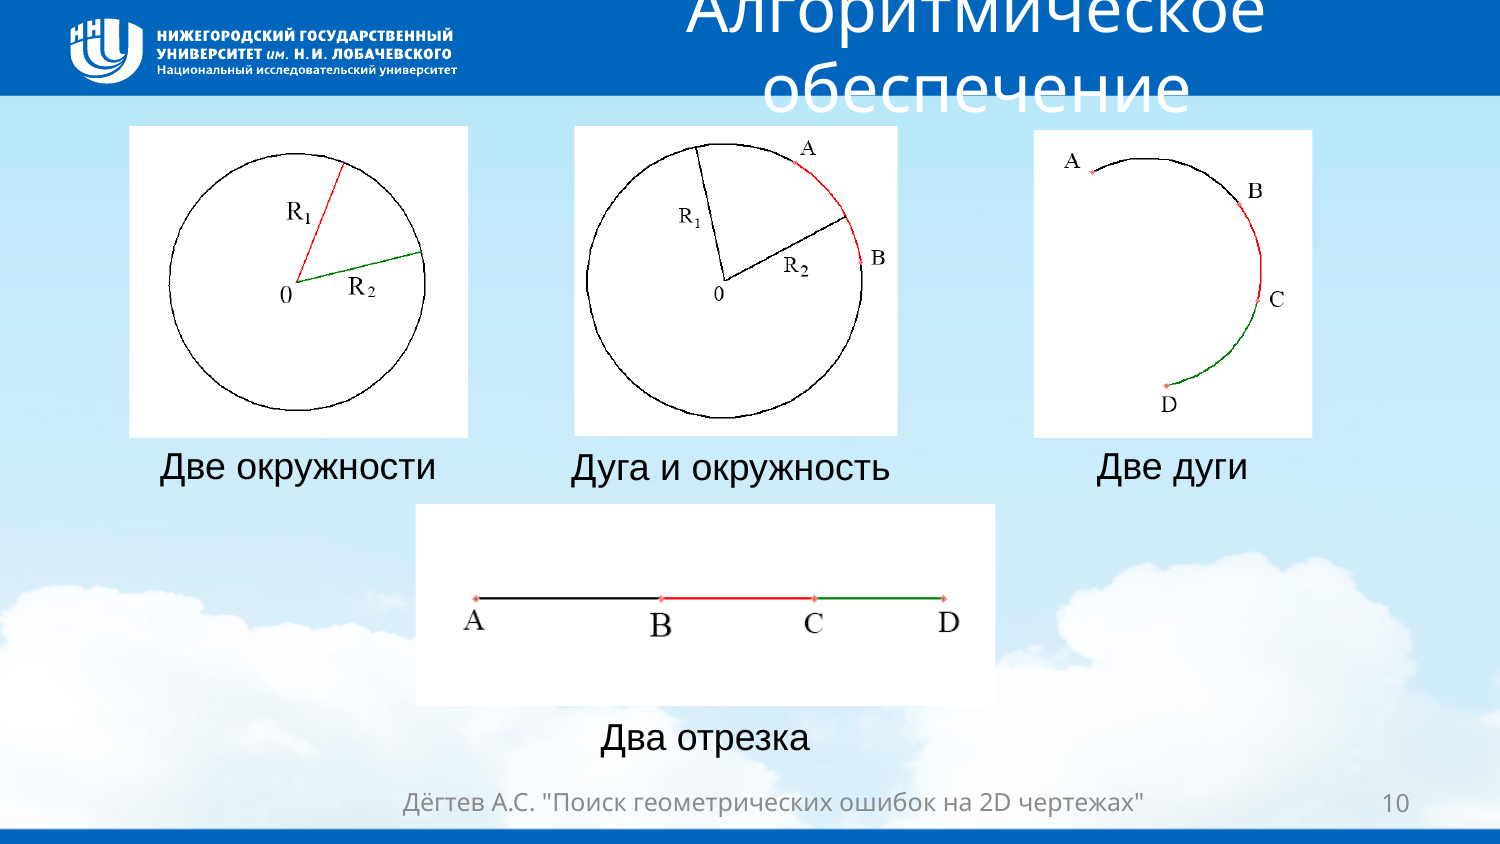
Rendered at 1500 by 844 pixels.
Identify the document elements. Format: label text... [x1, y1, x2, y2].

text_box Две дуги [1082, 446, 1264, 495]
text_box Два отрезка [585, 714, 826, 766]
title Алгоритмическое обеспечение [454, 0, 1500, 92]
footer Дёгтев А.С. "Поиск геометрических ошибок на 2D чертежах" [372, 778, 1177, 824]
text_box Две окружности [145, 446, 452, 495]
picture [0, 0, 1500, 844]
text_box Дуга и окружность [556, 435, 916, 496]
slide_number 10 [1074, 782, 1425, 828]
